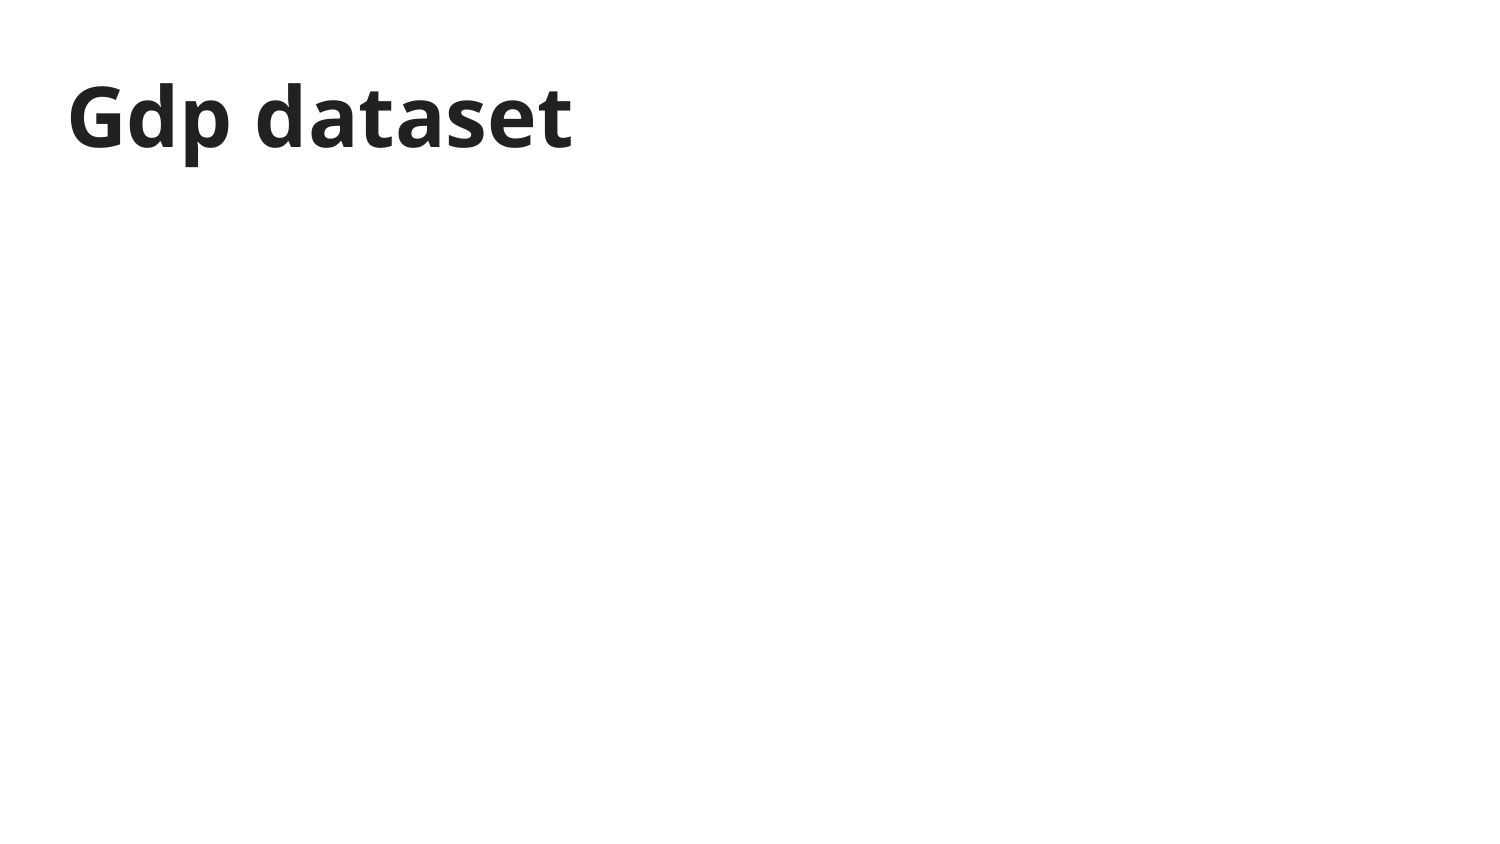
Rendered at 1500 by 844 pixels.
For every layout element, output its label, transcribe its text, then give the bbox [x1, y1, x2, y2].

title Gdp dataset [51, 48, 1449, 180]
